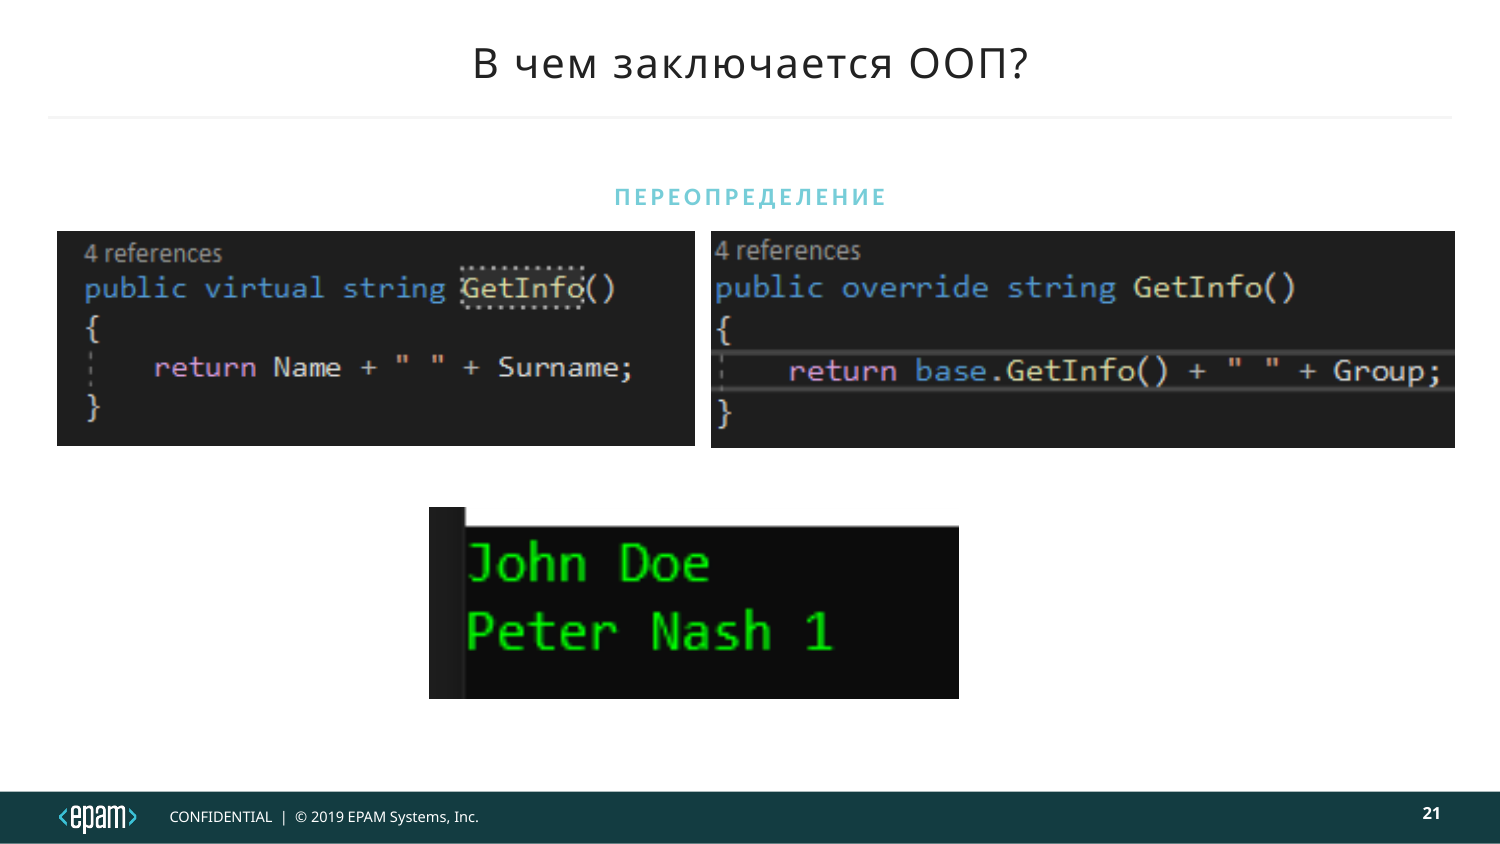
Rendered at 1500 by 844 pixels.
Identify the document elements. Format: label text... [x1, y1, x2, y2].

picture [429, 507, 959, 699]
slide_number 21 [1216, 791, 1442, 844]
picture [711, 231, 1455, 448]
picture [57, 231, 695, 446]
list Переопределение [57, 177, 1443, 234]
title В чем заключается ООП? [59, 37, 1442, 87]
